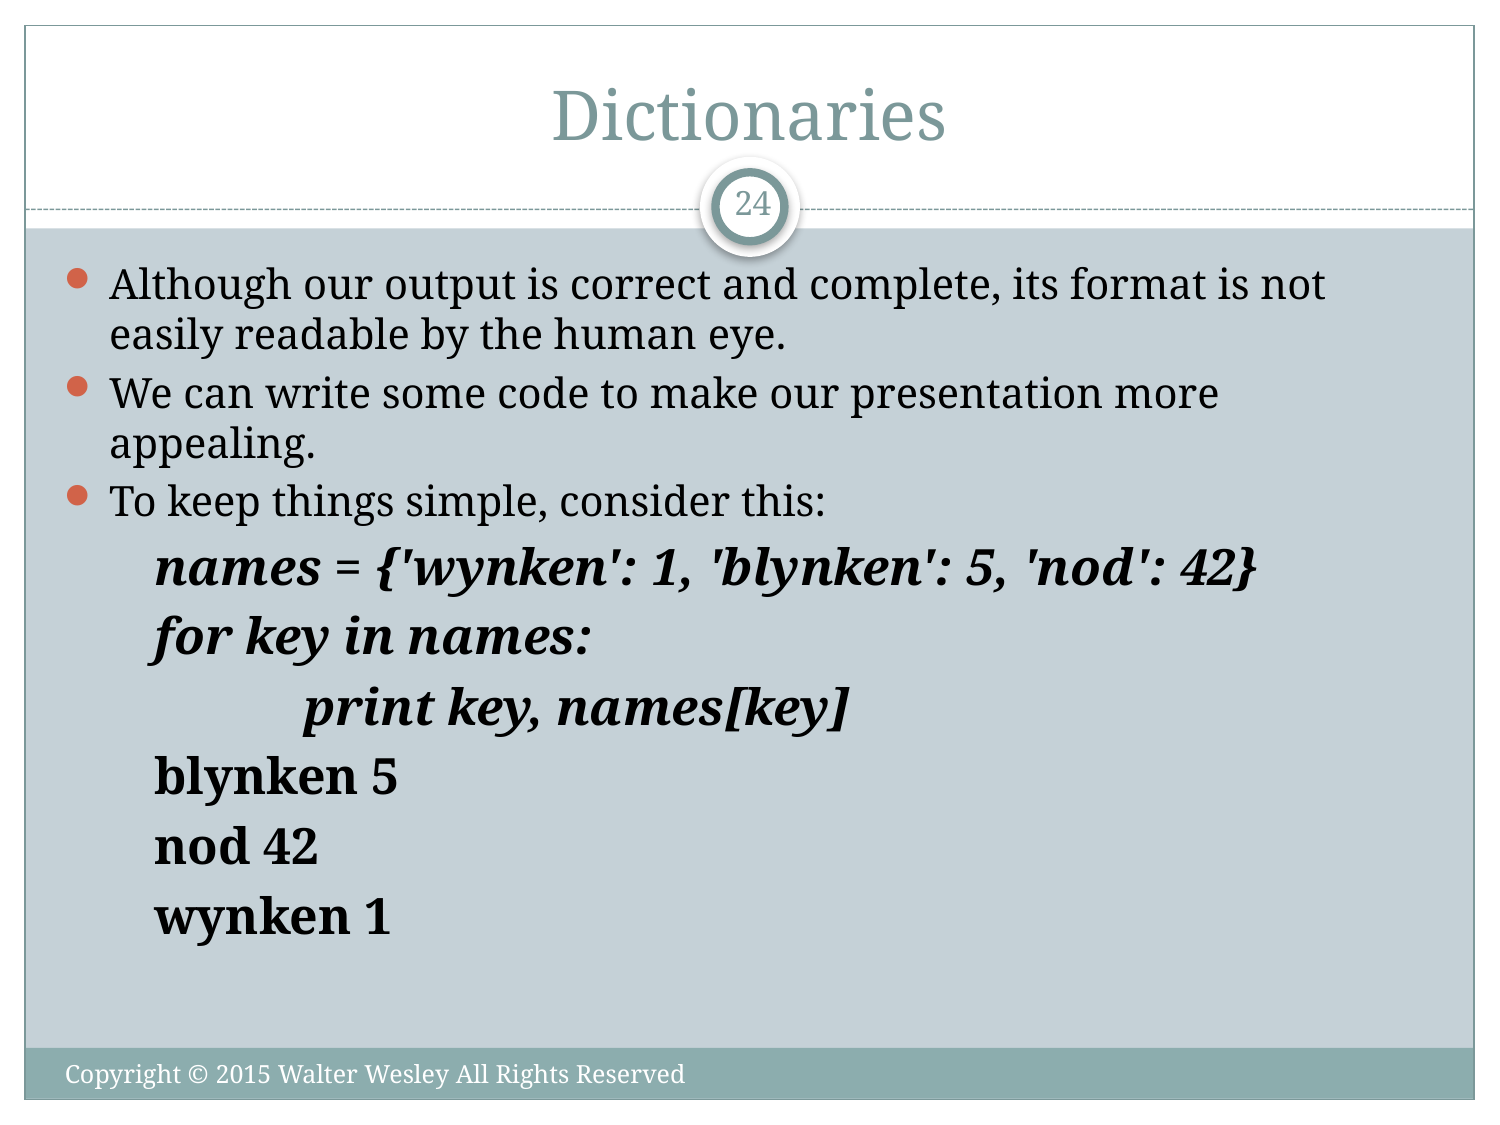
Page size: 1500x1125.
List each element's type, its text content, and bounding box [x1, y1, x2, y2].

slide_number 24 [715, 168, 791, 241]
footer Copyright © 2015 Walter Wesley All Rights Reserved [50, 1051, 763, 1112]
list Although our output is correct and complete, its format is not easily readable by the human eye. We can write some code to make our presentation more appealing. To keep things simple, consider this: names = {'wynken': 1, 'blynken': 5, 'nod': 42} for key in names: print key, names[key] blynken 5 nod 42 wynken 1 [49, 250, 1445, 1001]
title Dictionaries [49, 37, 1450, 162]
